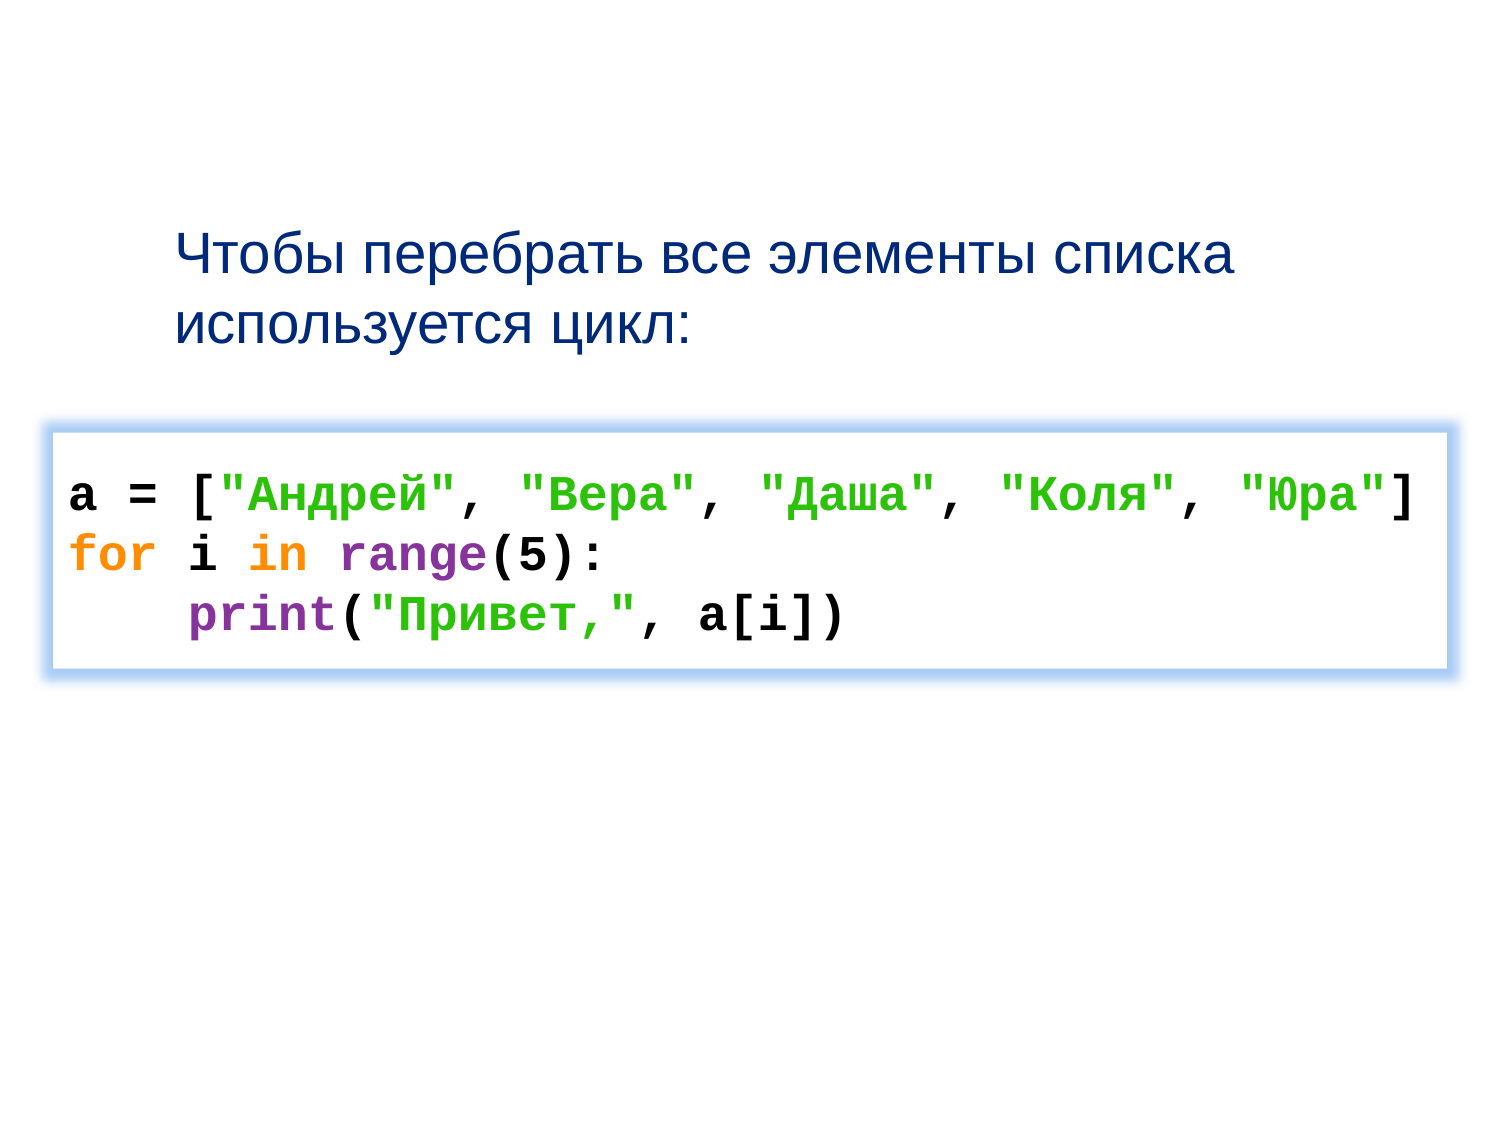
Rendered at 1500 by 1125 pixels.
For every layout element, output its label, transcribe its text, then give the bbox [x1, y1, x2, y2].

text_box Чтобы перебрать все элементы списка используется цикл: [159, 208, 1388, 363]
text_box a = ["Андрей", "Вера", "Даша", "Коля", "Юра"] for i in range(5): print("Привет,", a[i]) [51, 430, 1449, 671]
